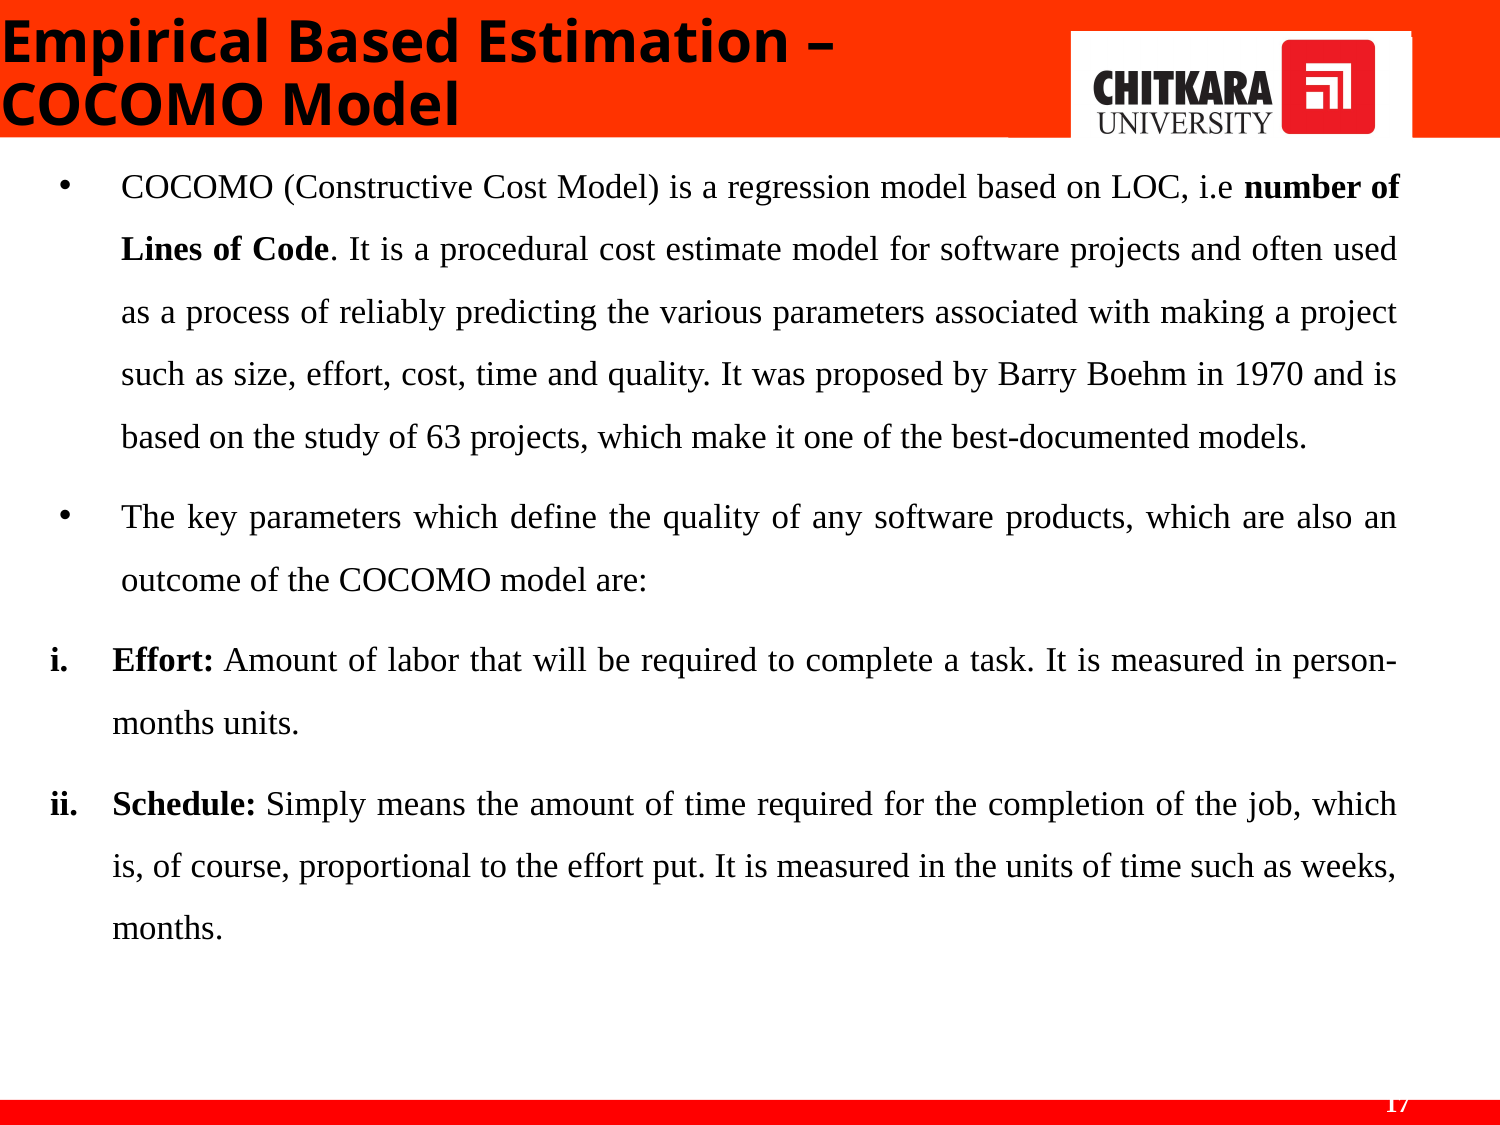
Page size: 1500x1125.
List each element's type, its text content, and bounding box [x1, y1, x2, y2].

list COCOMO (Constructive Cost Model) is a regression model based on LOC, i.e number of Lines of Code. It is a procedural cost estimate model for software projects and often used as a process of reliably predicting the various parameters associated with making a project such as size, effort, cost, time and quality. It was proposed by Barry Boehm in 1970 and is based on the study of 63 projects, which make it one of the best-documented models. The key parameters which define the quality of any software products, which are also an outcome of the COCOMO model are: Effort: Amount of labor that will be required to complete a task. It is measured in person-months units. Schedule: Simply means the amount of time required for the completion of the job, which is, of course, proportional to the effort put. It is measured in the units of time such as weeks, months. [50, 142, 1400, 999]
slide_number 17 [1074, 1087, 1425, 1117]
title Empirical Based Estimation – COCOMO Model [0, 0, 900, 150]
picture [1074, 37, 1390, 138]
slide_number [24, 1087, 400, 1117]
